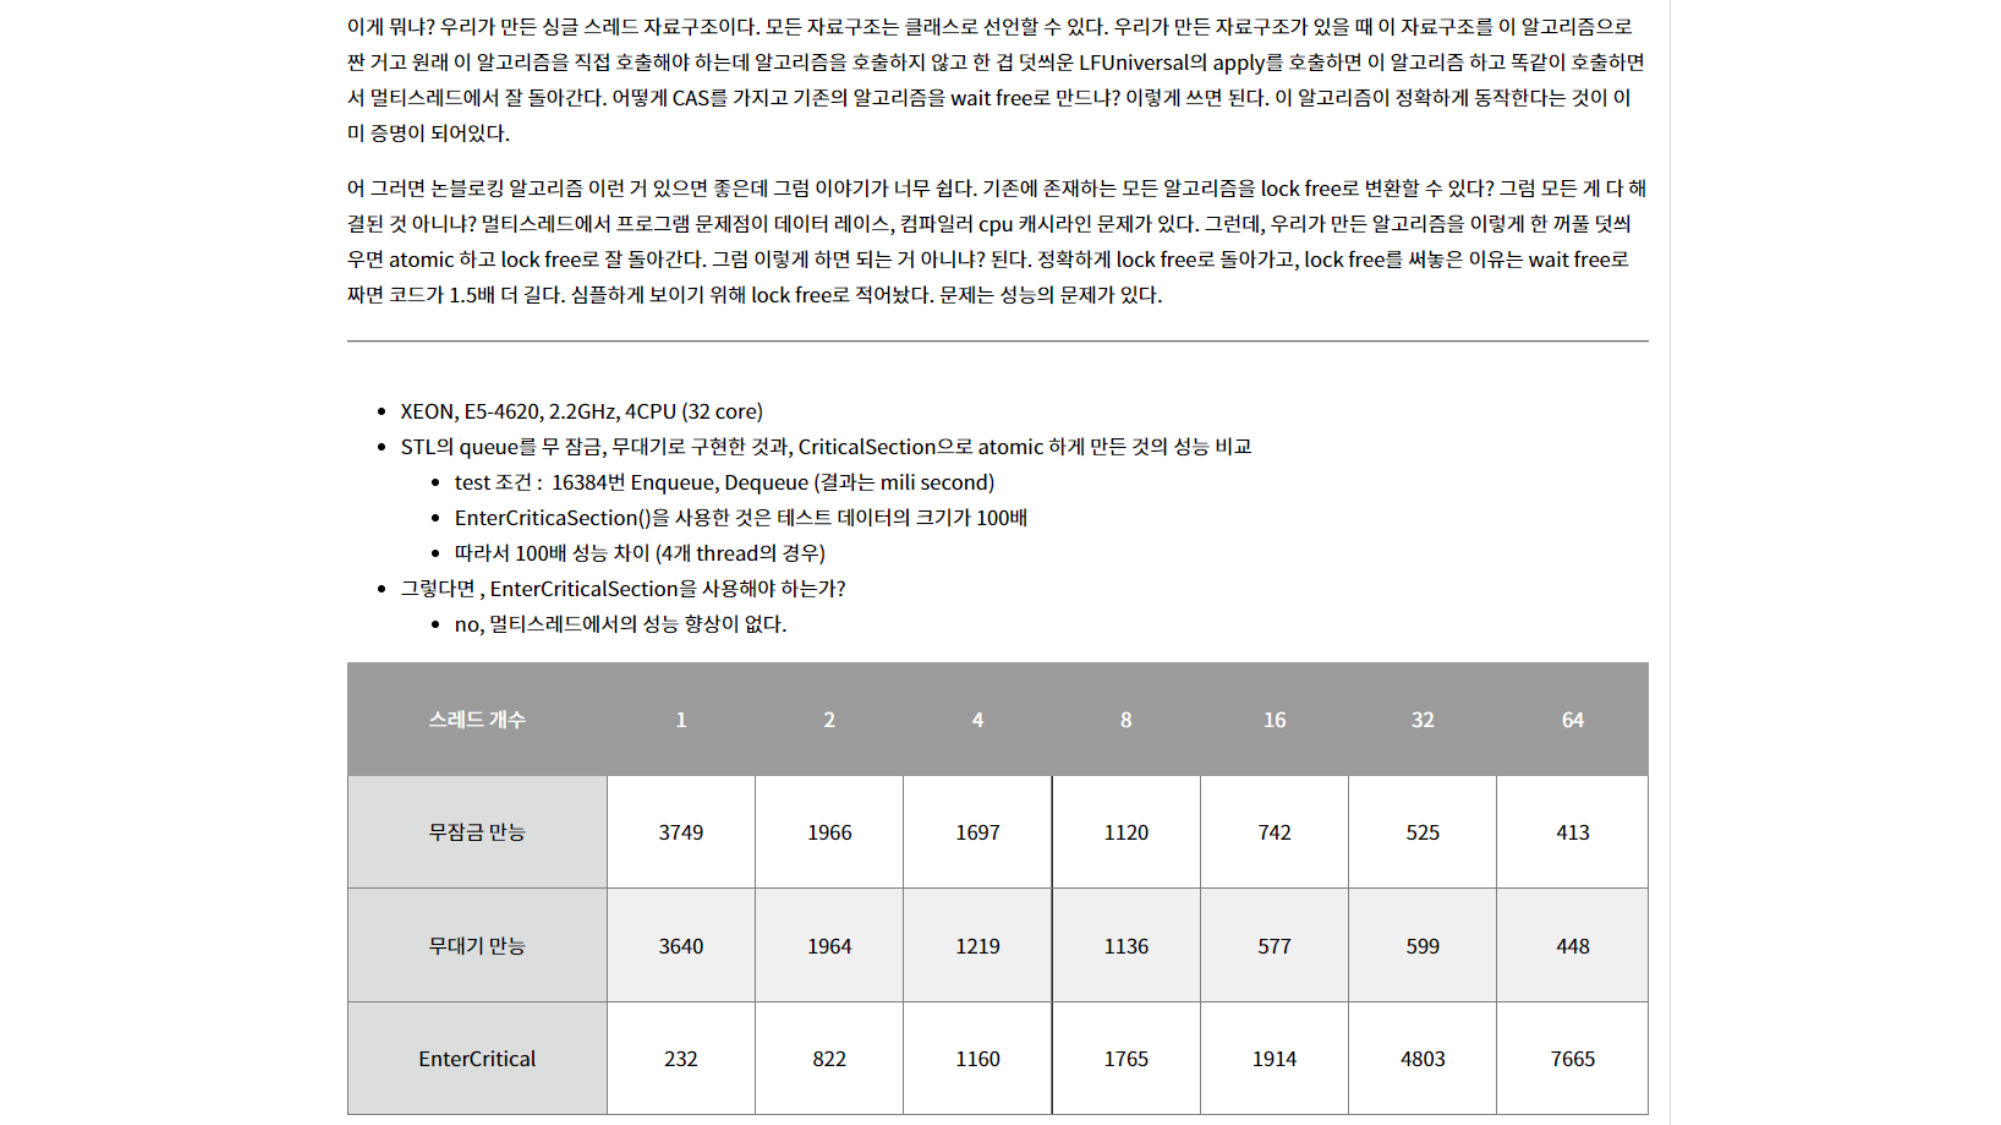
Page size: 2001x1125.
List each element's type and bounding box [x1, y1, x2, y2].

picture [329, 0, 1671, 1125]
